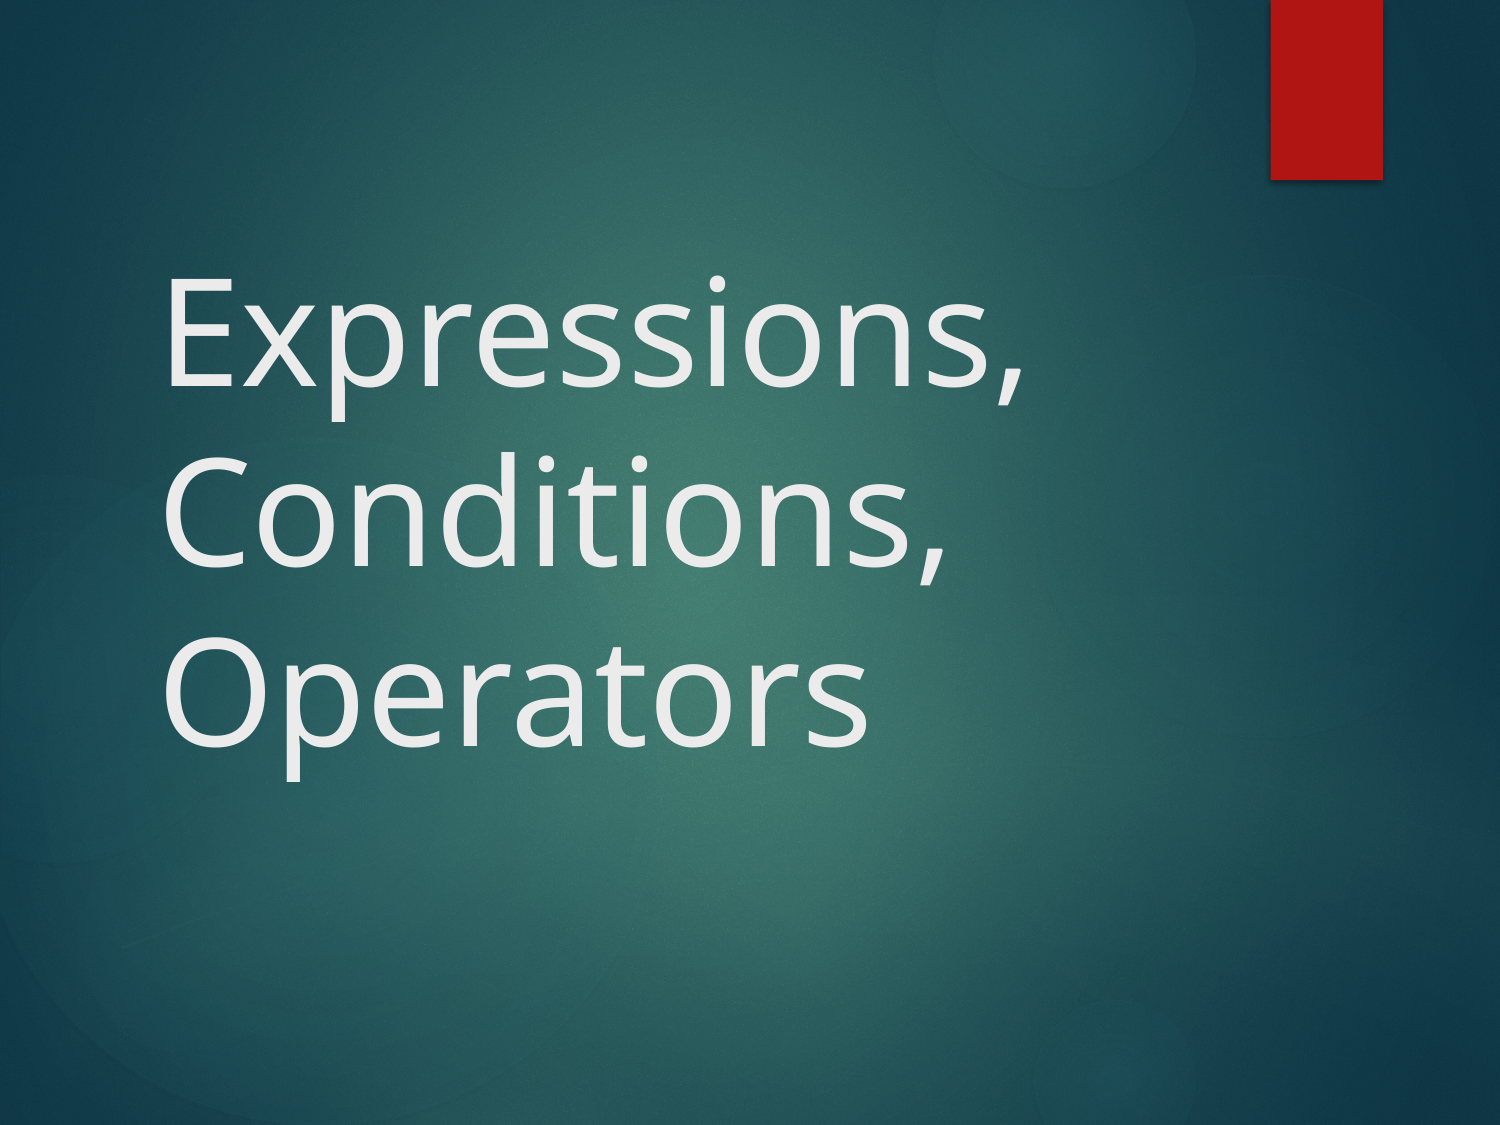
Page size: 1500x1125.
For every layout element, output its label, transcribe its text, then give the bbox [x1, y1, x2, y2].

title Expressions, Conditions, Operators [142, 237, 1229, 784]
